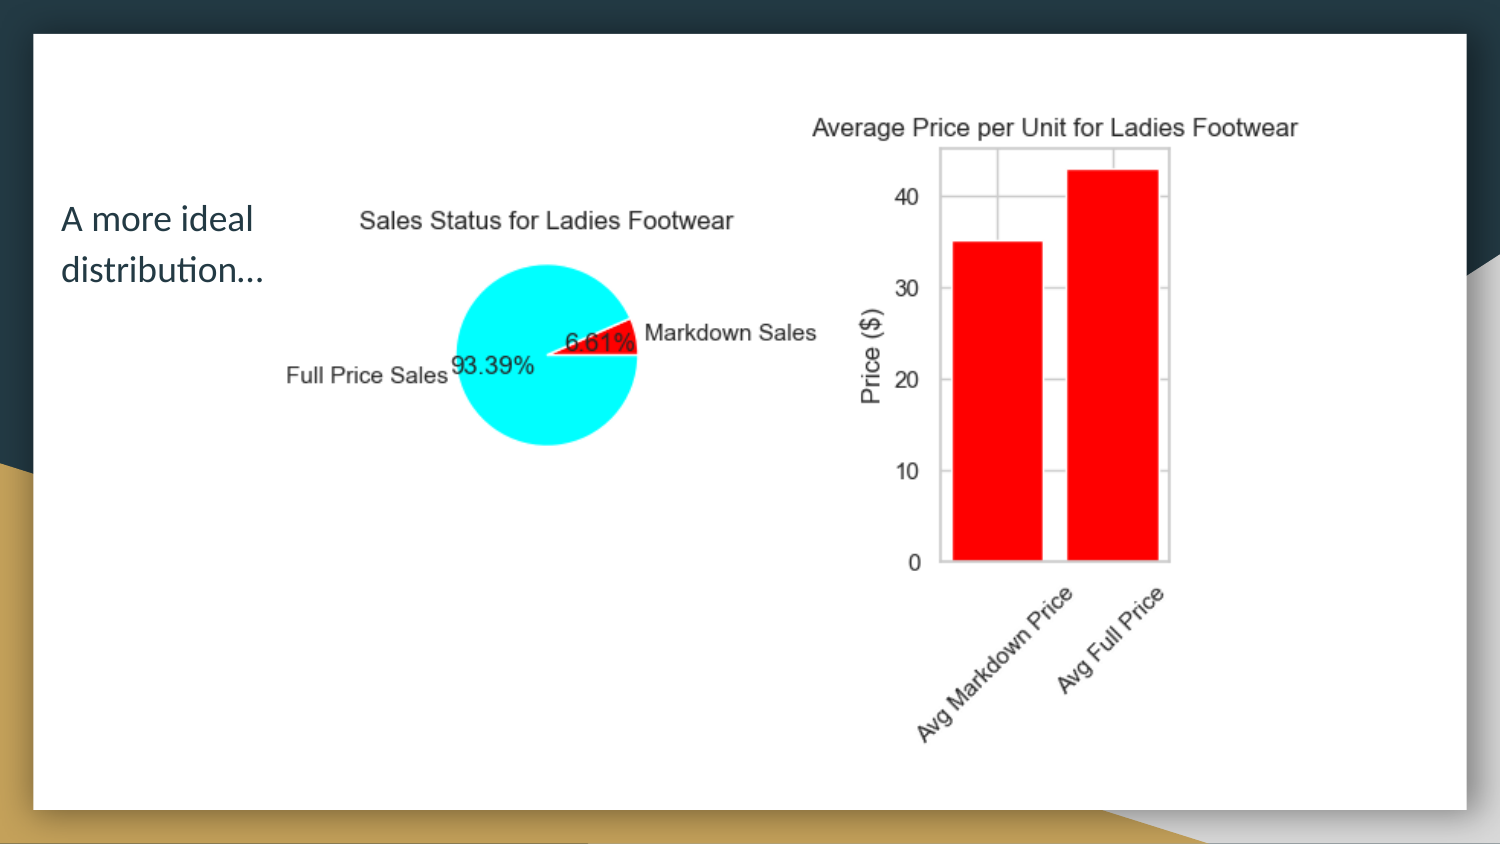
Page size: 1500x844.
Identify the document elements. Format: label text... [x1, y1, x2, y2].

picture [271, 102, 1313, 763]
list A more ideal distribution… [46, 171, 266, 672]
